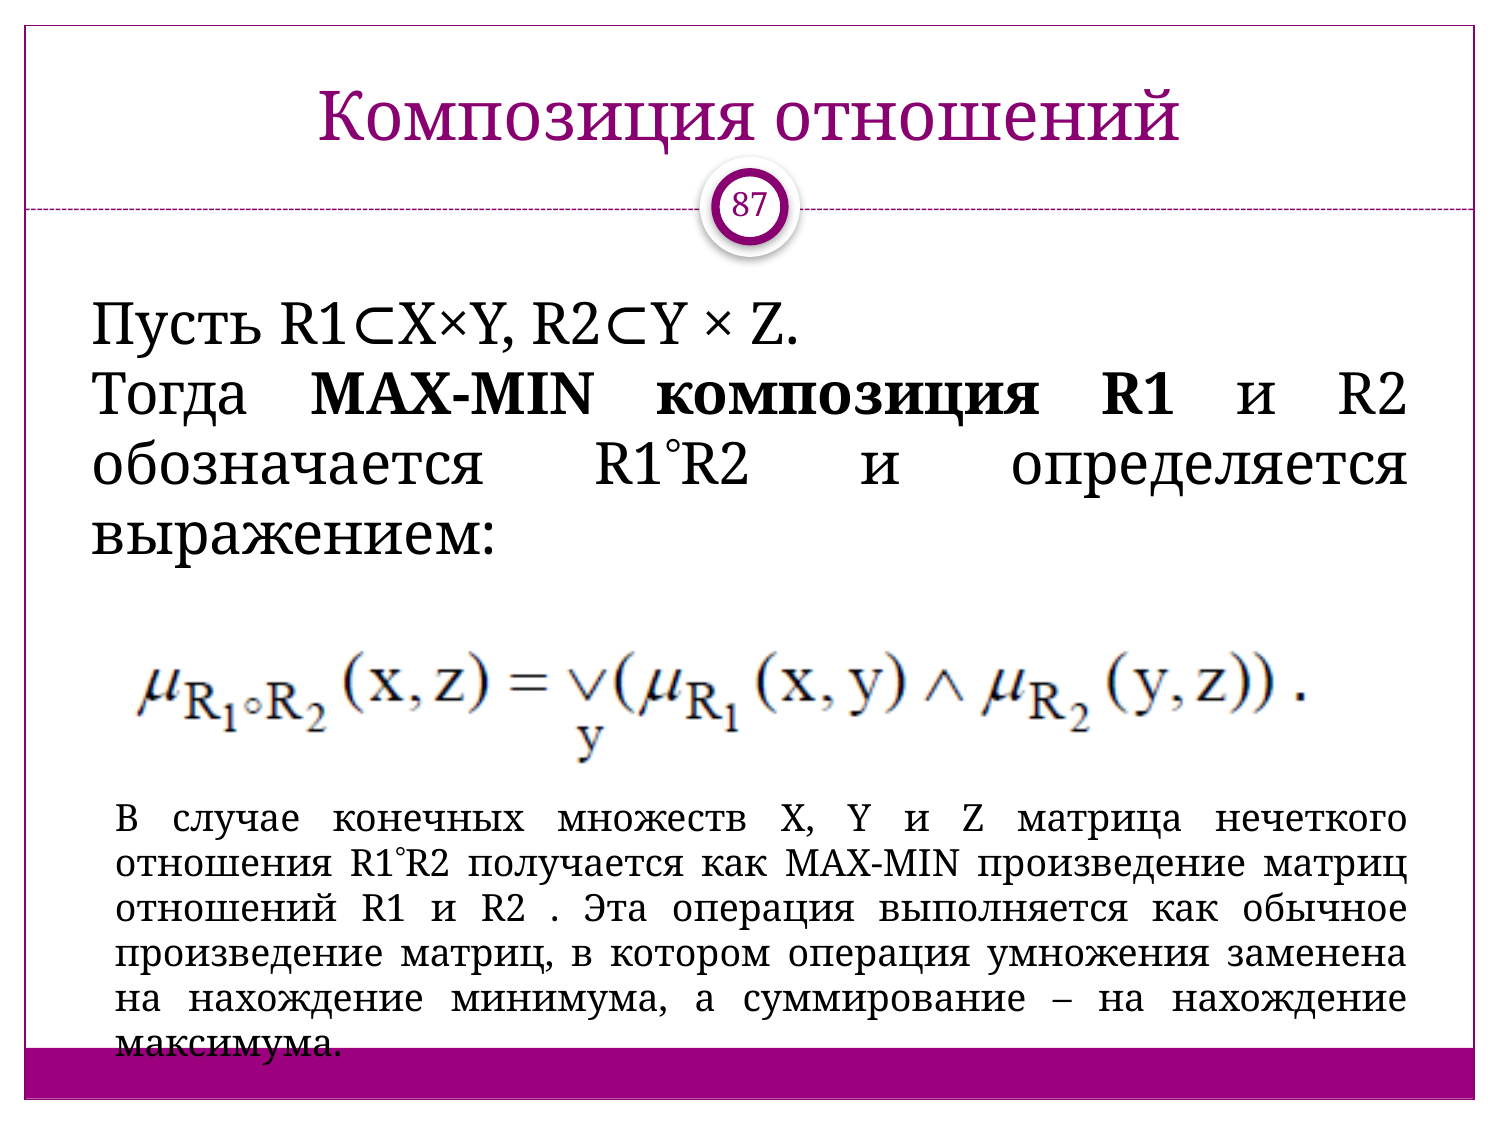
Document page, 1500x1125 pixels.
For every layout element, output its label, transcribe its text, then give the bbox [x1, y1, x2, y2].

picture [100, 621, 1341, 788]
text_box Пусть R1⊂X×Y, R2⊂Y × Z. Тогда MAX-MIN композиция R1 и R2 обозначается R1R2 и определяется выражением: [76, 278, 1424, 574]
slide_number 87 [712, 169, 788, 243]
text_box В случае конечных множеств X, Y и Z матрица нечеткого отношения R1R2 получается как MAX-MIN произведение матриц отношений R1 и R2 . Эта операция выполняется как обычное произведение матриц, в котором операция умножения заменена на нахождение минимума, а суммирование – на нахождение максимума. [100, 786, 1424, 1072]
title Композиция отношений [49, 37, 1450, 162]
